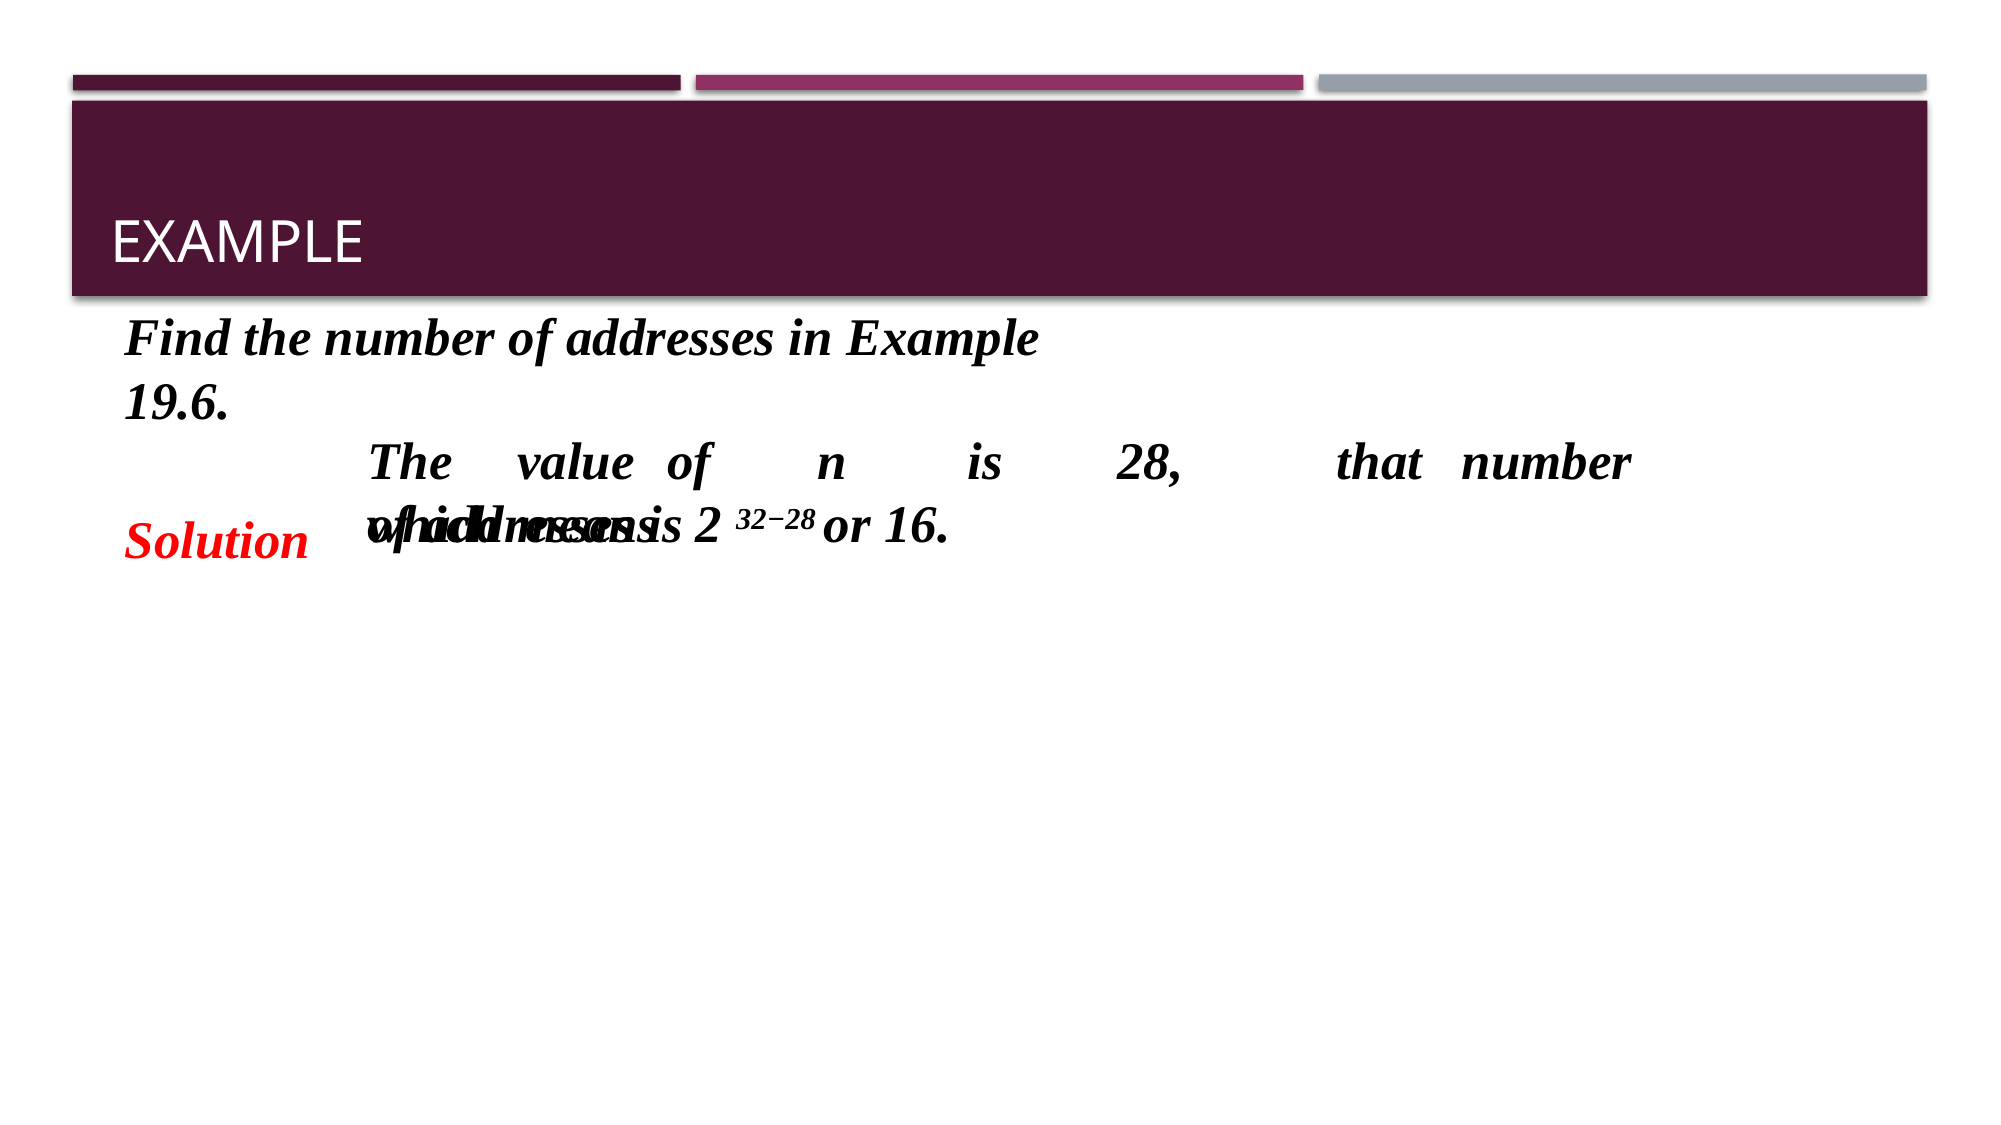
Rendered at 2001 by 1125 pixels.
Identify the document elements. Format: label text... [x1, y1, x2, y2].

text_box that [1335, 424, 1424, 490]
text_box The value of n is 28, which means [365, 424, 1300, 554]
text_box Find the number of addresses in Example 19.6. Solution [122, 300, 1160, 569]
text_box number [1460, 424, 1635, 490]
title example [95, 115, 1905, 282]
text_box of addresses is 2 32−28 or 16. [361, 488, 972, 554]
